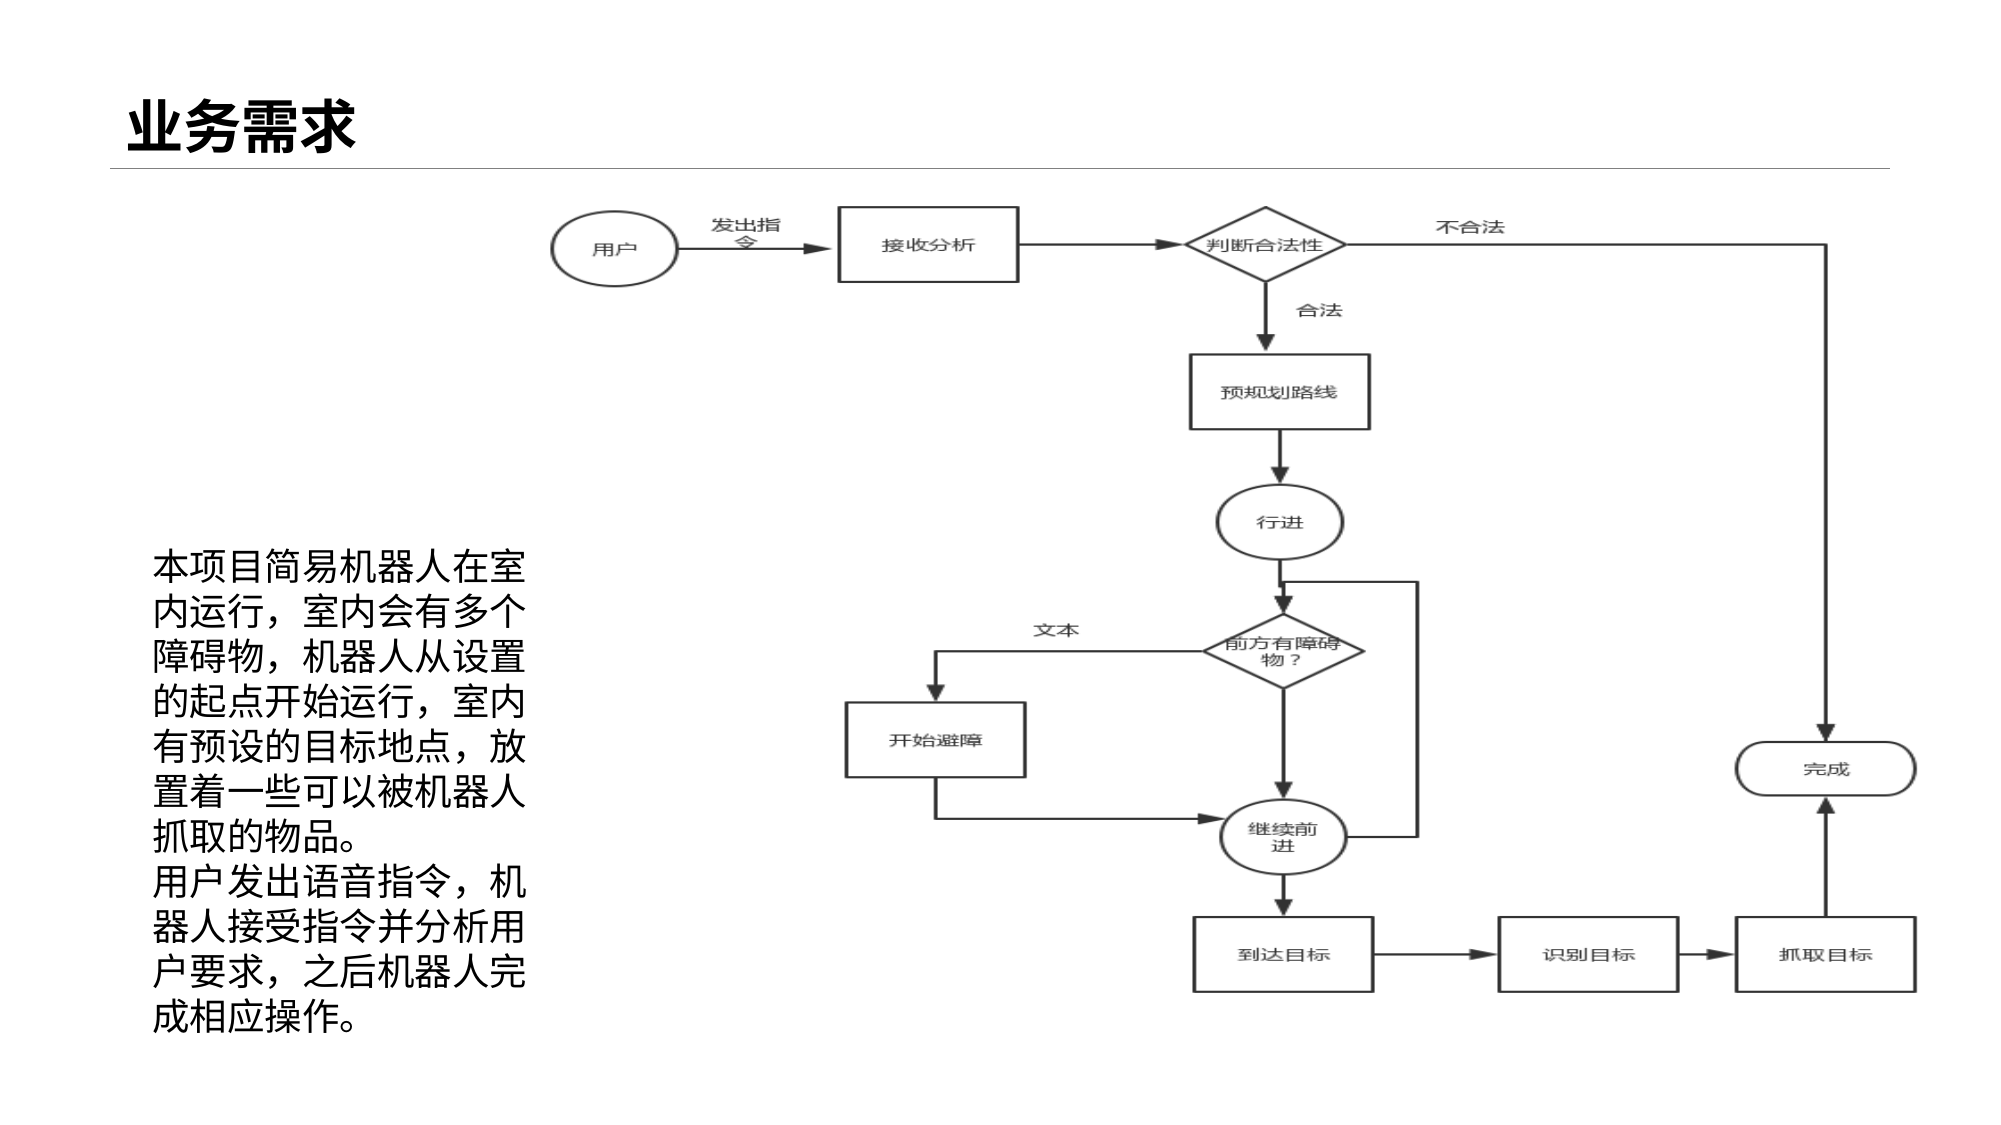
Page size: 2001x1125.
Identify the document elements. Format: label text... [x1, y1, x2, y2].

text_box 本项目简易机器人在室内运行，室内会有多个障碍物，机器人从设置的起点开始运行，室内有预设的目标地点，放置着一些可以被机器人抓取的物品。 用户发出语音指令，机器人接受指令并分析用户要求，之后机器人完成相应操作。 [137, 535, 553, 1091]
title 业务需求 [110, 0, 1890, 169]
picture [467, 156, 2000, 1058]
